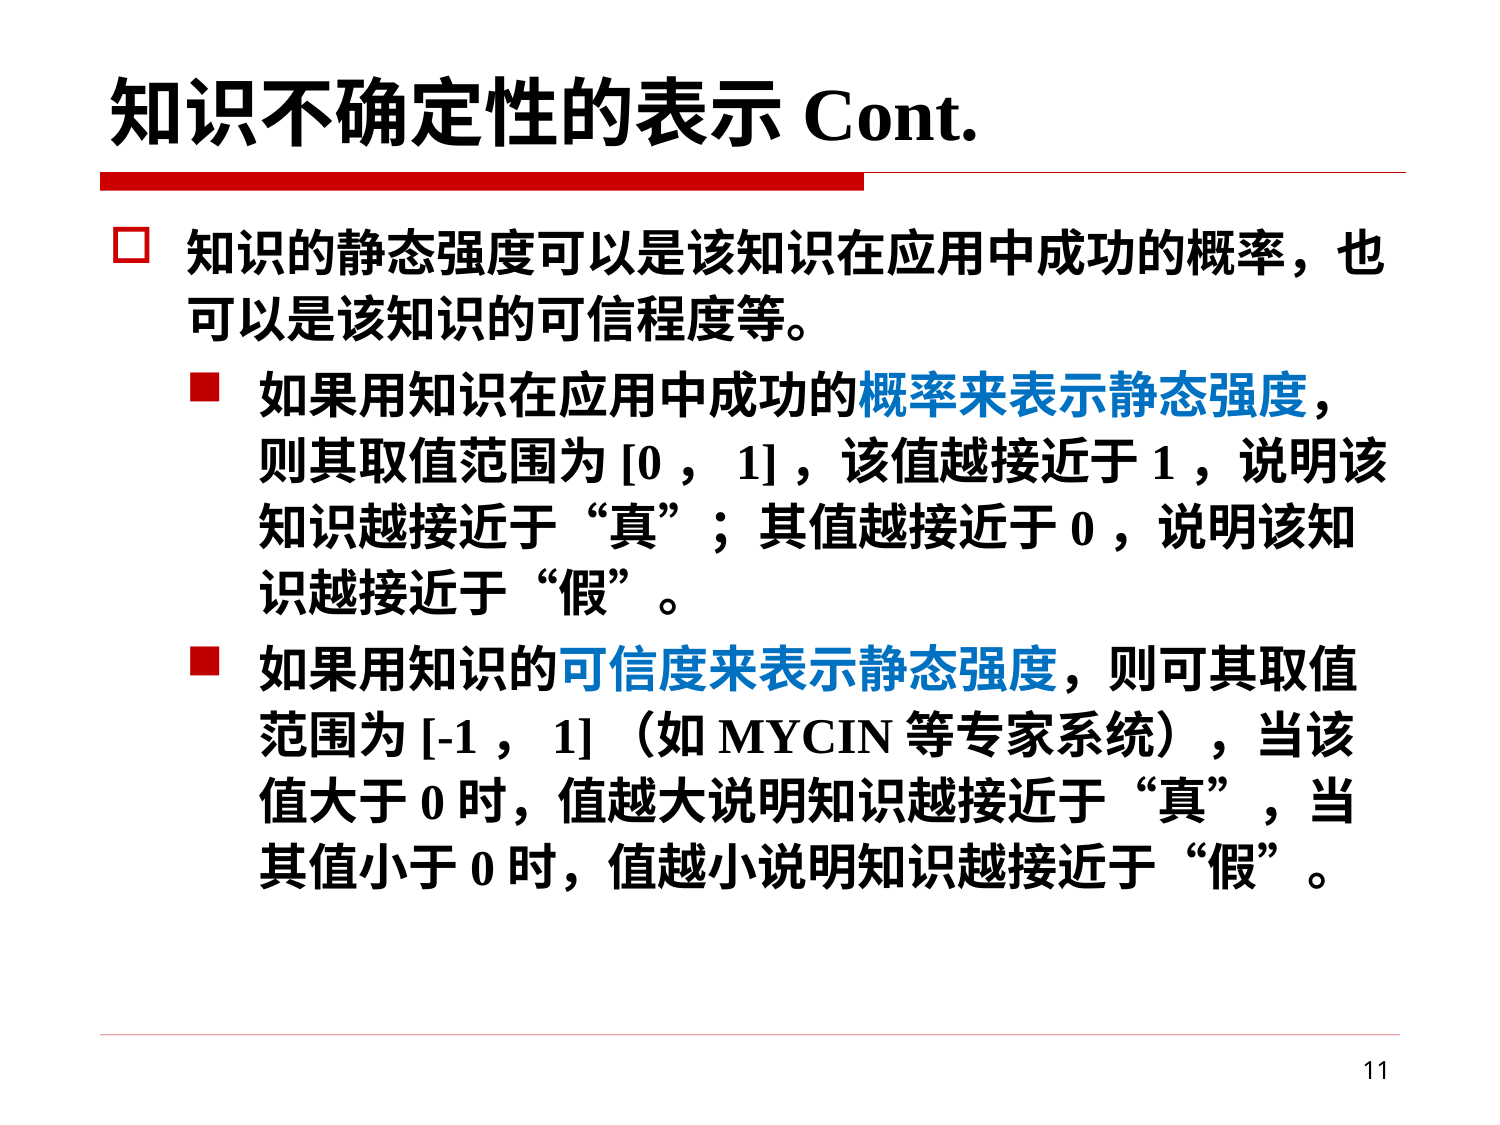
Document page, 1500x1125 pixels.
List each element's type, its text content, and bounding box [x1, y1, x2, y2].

list 知识的静态强度可以是该知识在应用中成功的概率，也可以是该知识的可信程度等。 如果用知识在应用中成功的概率来表示静态强度，则其取值范围为[0，1]，该值越接近于1，说明该知识越接近于“真”；其值越接近于0，说明该知识越接近于“假”。 如果用知识的可信度来表示静态强度，则可其取值范围为[-1，1]（如MYCIN等专家系统），当该值大于0时，值越大说明知识越接近于“真”，当其值小于0时，值越小说明知识越接近于“假”。 [94, 208, 1407, 971]
title 知识不确定性的表示Cont. [94, 28, 1407, 164]
slide_number 11 [1257, 1046, 1406, 1103]
